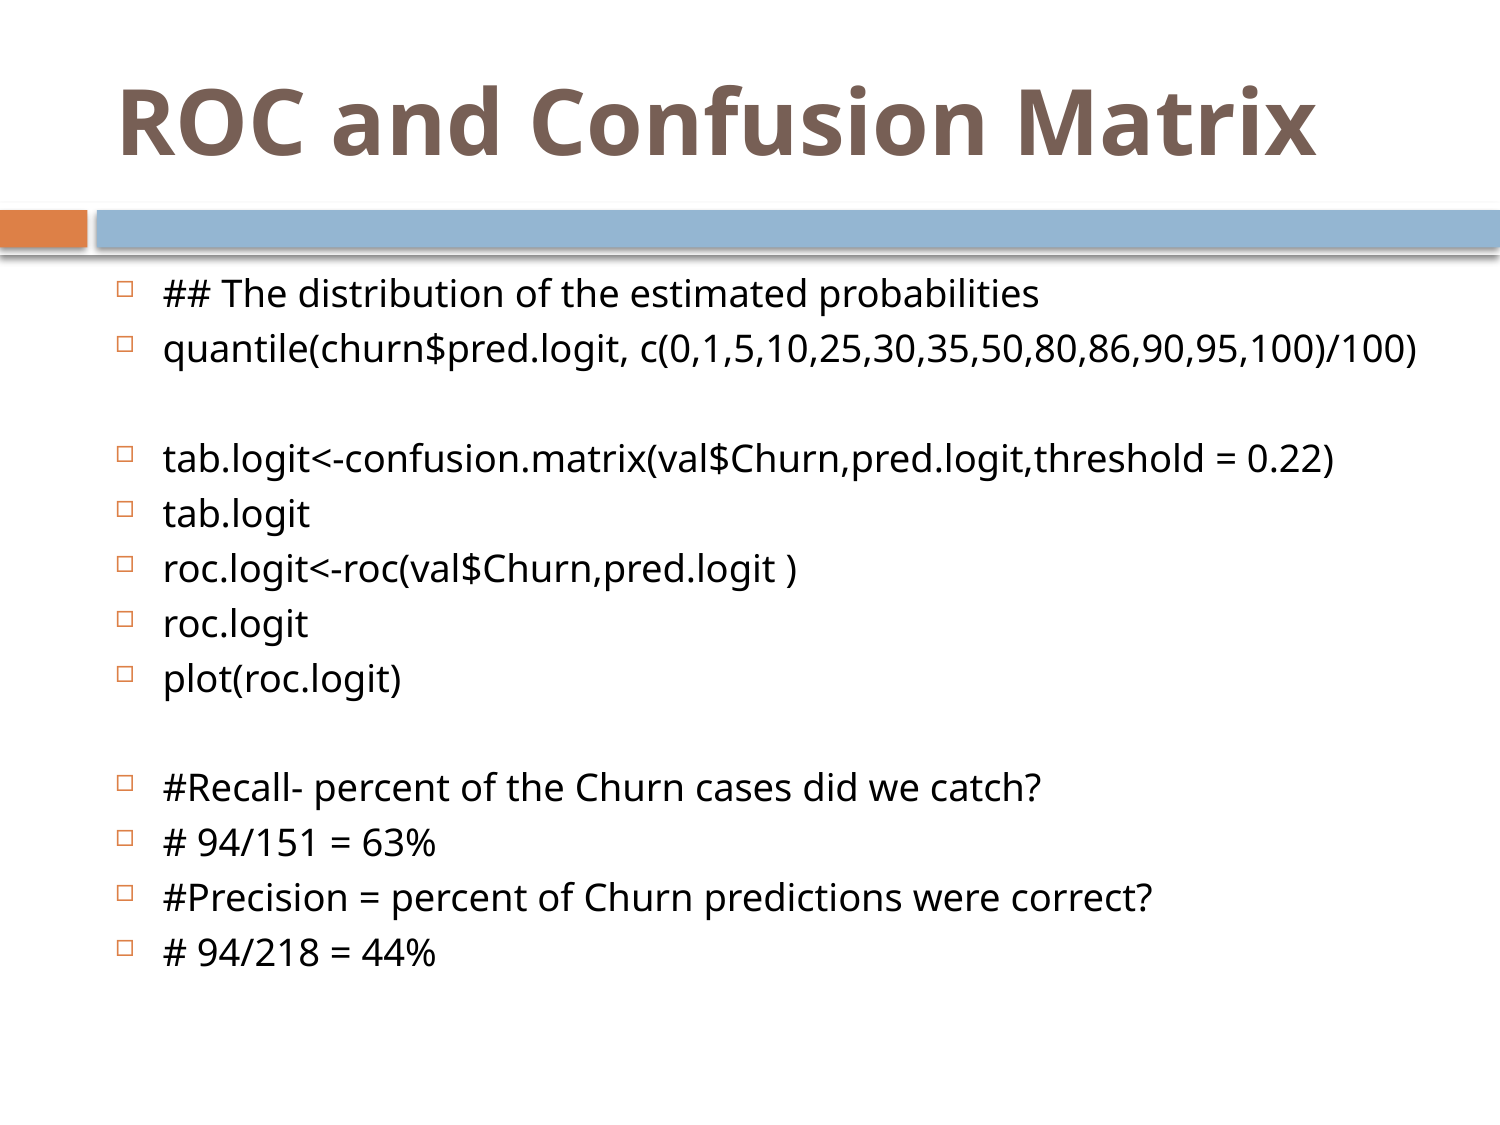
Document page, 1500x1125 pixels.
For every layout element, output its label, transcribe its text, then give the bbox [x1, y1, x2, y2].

title ROC and Confusion Matrix [100, 37, 1438, 200]
list ## The distribution of the estimated probabilities quantile(churn$pred.logit, c(0,1,5,10,25,30,35,50,80,86,90,95,100)/100) tab.logit<-confusion.matrix(val$Churn,pred.logit,threshold = 0.22) tab.logit roc.logit<-roc(val$Churn,pred.logit ) roc.logit plot(roc.logit) #Recall- percent of the Churn cases did we catch? # 94/151 = 63% #Precision = percent of Churn predictions were correct? # 94/218 = 44% [100, 262, 1438, 1000]
